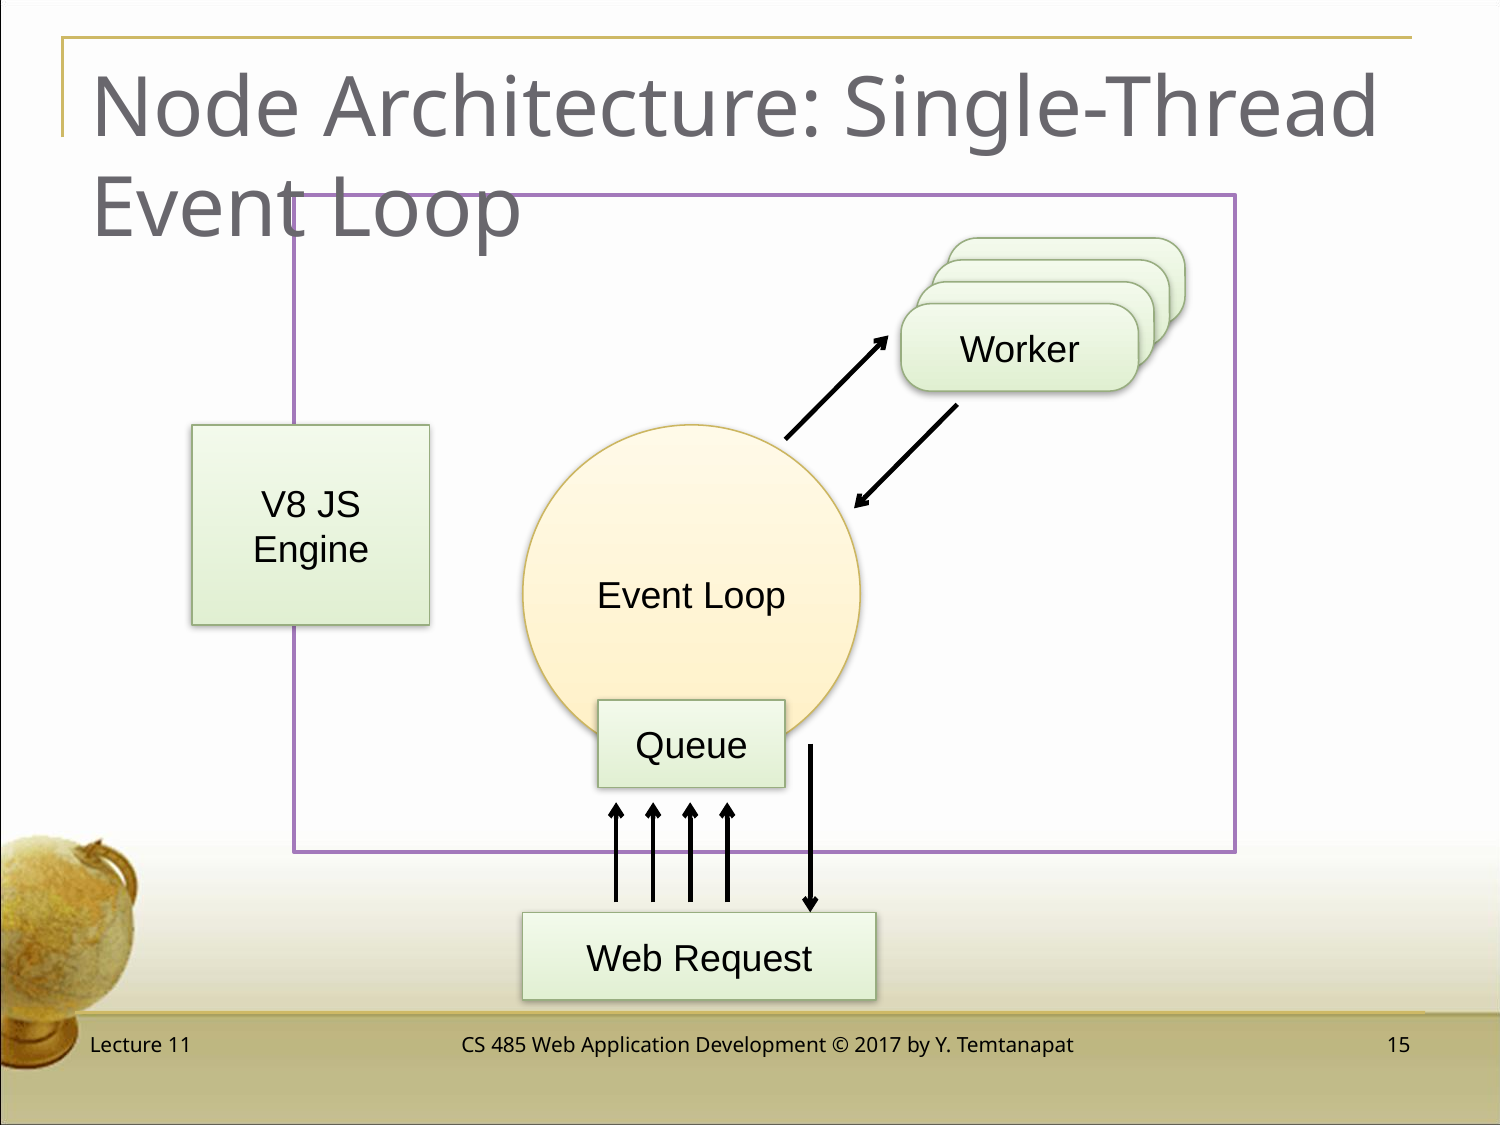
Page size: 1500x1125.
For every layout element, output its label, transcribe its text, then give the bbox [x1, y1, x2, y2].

picture [0, 0, 1500, 1125]
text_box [900, 237, 1186, 392]
text_box V8 JS Engine [191, 424, 430, 626]
slide_number Lecture 11 [75, 1024, 316, 1100]
title Node Architecture: Single-Thread Event Loop [74, 45, 1426, 233]
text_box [853, 404, 958, 509]
text_box Web Request [522, 912, 877, 1001]
text_box Event Loop [521, 424, 862, 731]
footer CS 485 Web Application Development © 2017 by Y. Temtanapat [316, 1024, 1218, 1100]
text_box Queue [597, 699, 786, 788]
slide_number 15 [1218, 1024, 1426, 1100]
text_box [784, 335, 889, 440]
text_box [292, 233, 1237, 854]
